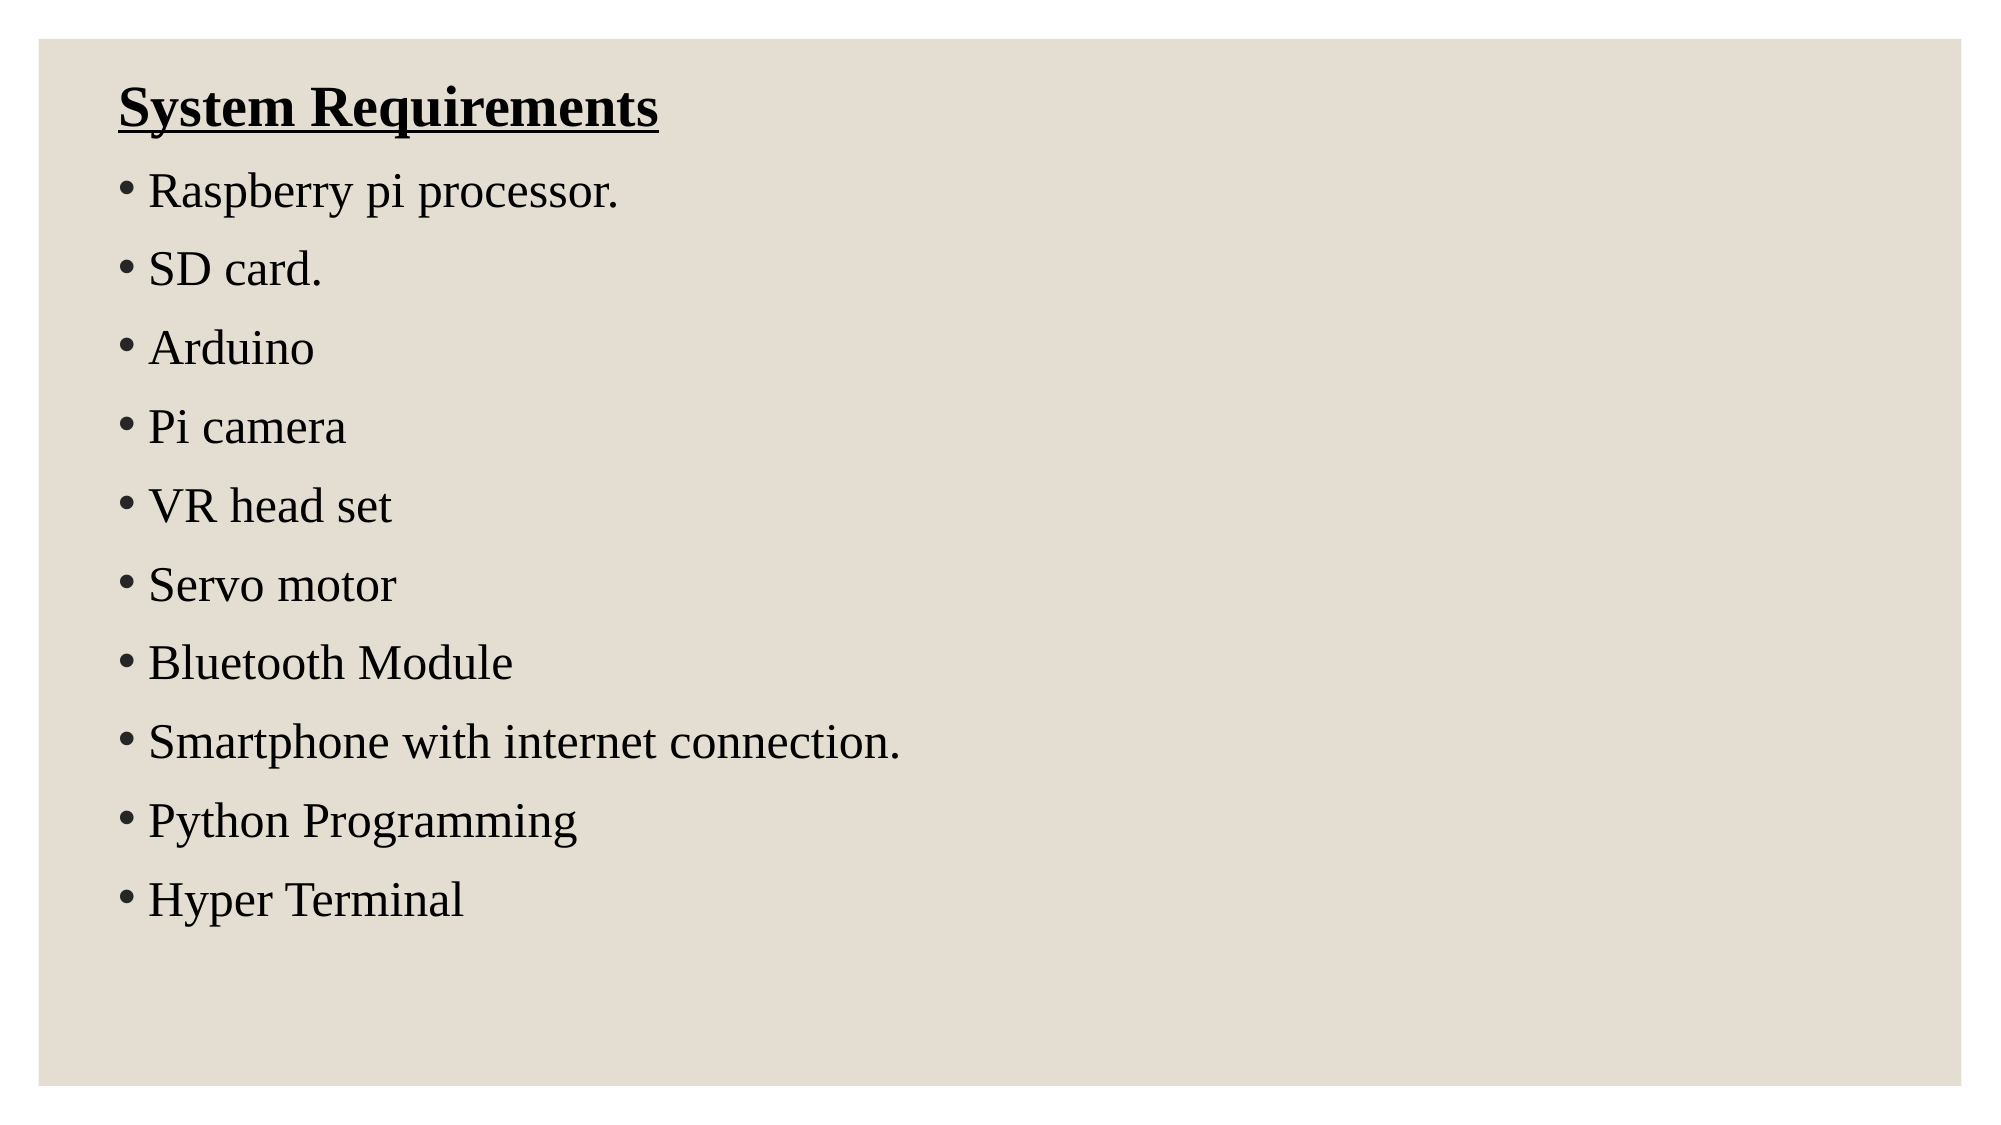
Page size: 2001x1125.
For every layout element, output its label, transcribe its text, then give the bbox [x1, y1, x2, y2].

list System Requirements Raspberry pi processor. SD card. Arduino Pi camera VR head set Servo motor Bluetooth Module Smartphone with internet connection. Python Programming Hyper Terminal [103, 60, 1863, 1014]
